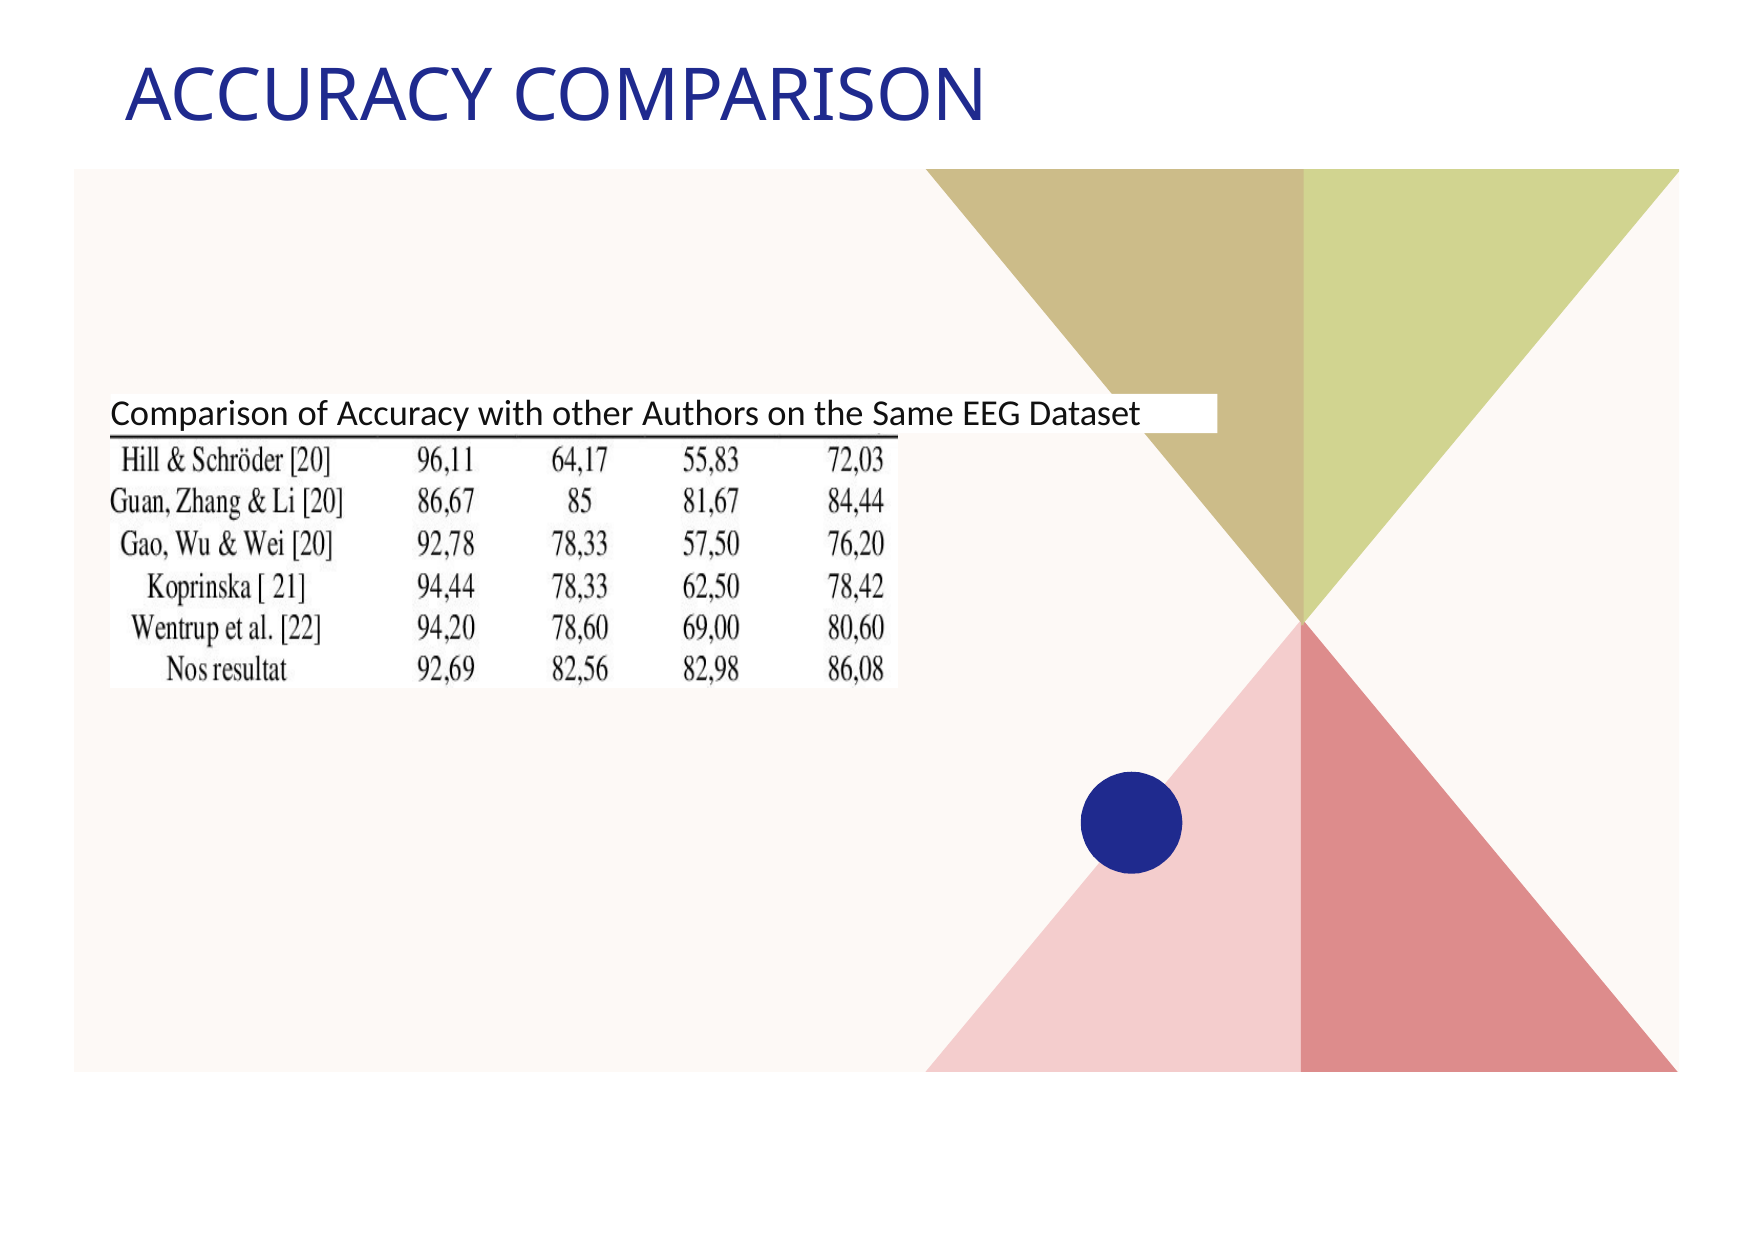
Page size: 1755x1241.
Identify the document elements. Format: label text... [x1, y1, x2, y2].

picture [110, 401, 898, 688]
text_box Comparison of Accuracy with other Authors on the Same EEG Dataset [110, 393, 1218, 434]
title ACCURACY COMPARISON [123, 45, 1060, 255]
